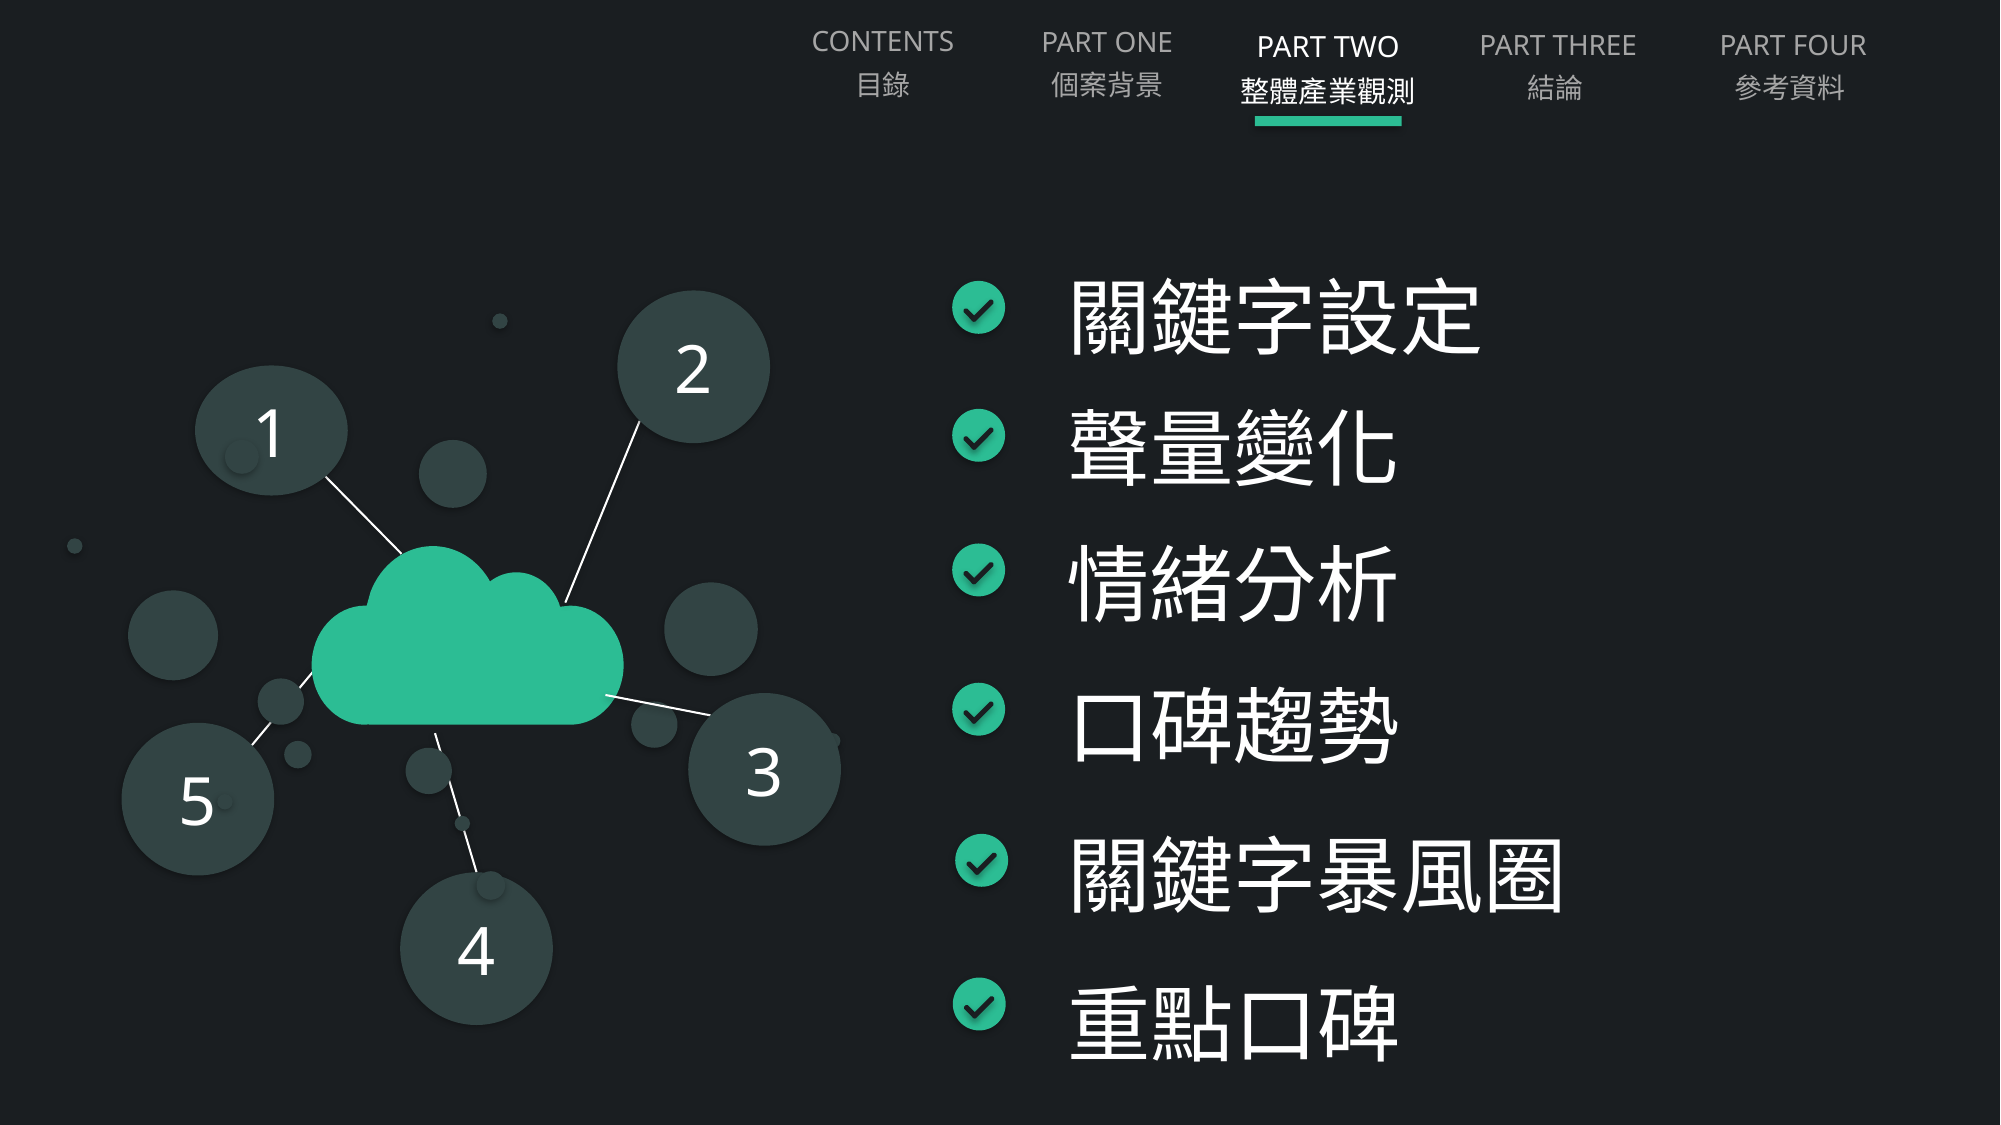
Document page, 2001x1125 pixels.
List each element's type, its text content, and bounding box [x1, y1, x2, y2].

text_box PART TWO 整體產業觀測 [1225, 10, 1431, 116]
text_box 關鍵字暴風圈 [1052, 785, 1833, 931]
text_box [954, 833, 1009, 887]
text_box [951, 408, 1006, 462]
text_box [951, 280, 1006, 334]
text_box PART THREE 結論 [1464, 10, 1652, 112]
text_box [605, 694, 711, 716]
text_box CONTENTS 目錄 [796, 6, 969, 109]
text_box 口碑趨勢 [1052, 636, 1833, 782]
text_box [951, 682, 1006, 736]
text_box 聲量變化 [1052, 358, 1833, 504]
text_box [951, 543, 1006, 597]
text_box [1254, 116, 1402, 127]
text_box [952, 977, 1006, 1031]
text_box PART ONE 個案背景 [1026, 7, 1188, 109]
text_box 重點口碑 [1053, 934, 1833, 1080]
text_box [66, 290, 841, 1026]
text_box 情緒分析 [1051, 494, 1832, 640]
text_box 關鍵字設定 [1052, 227, 1833, 358]
text_box PART FOUR 參考資料 [1704, 10, 1882, 112]
